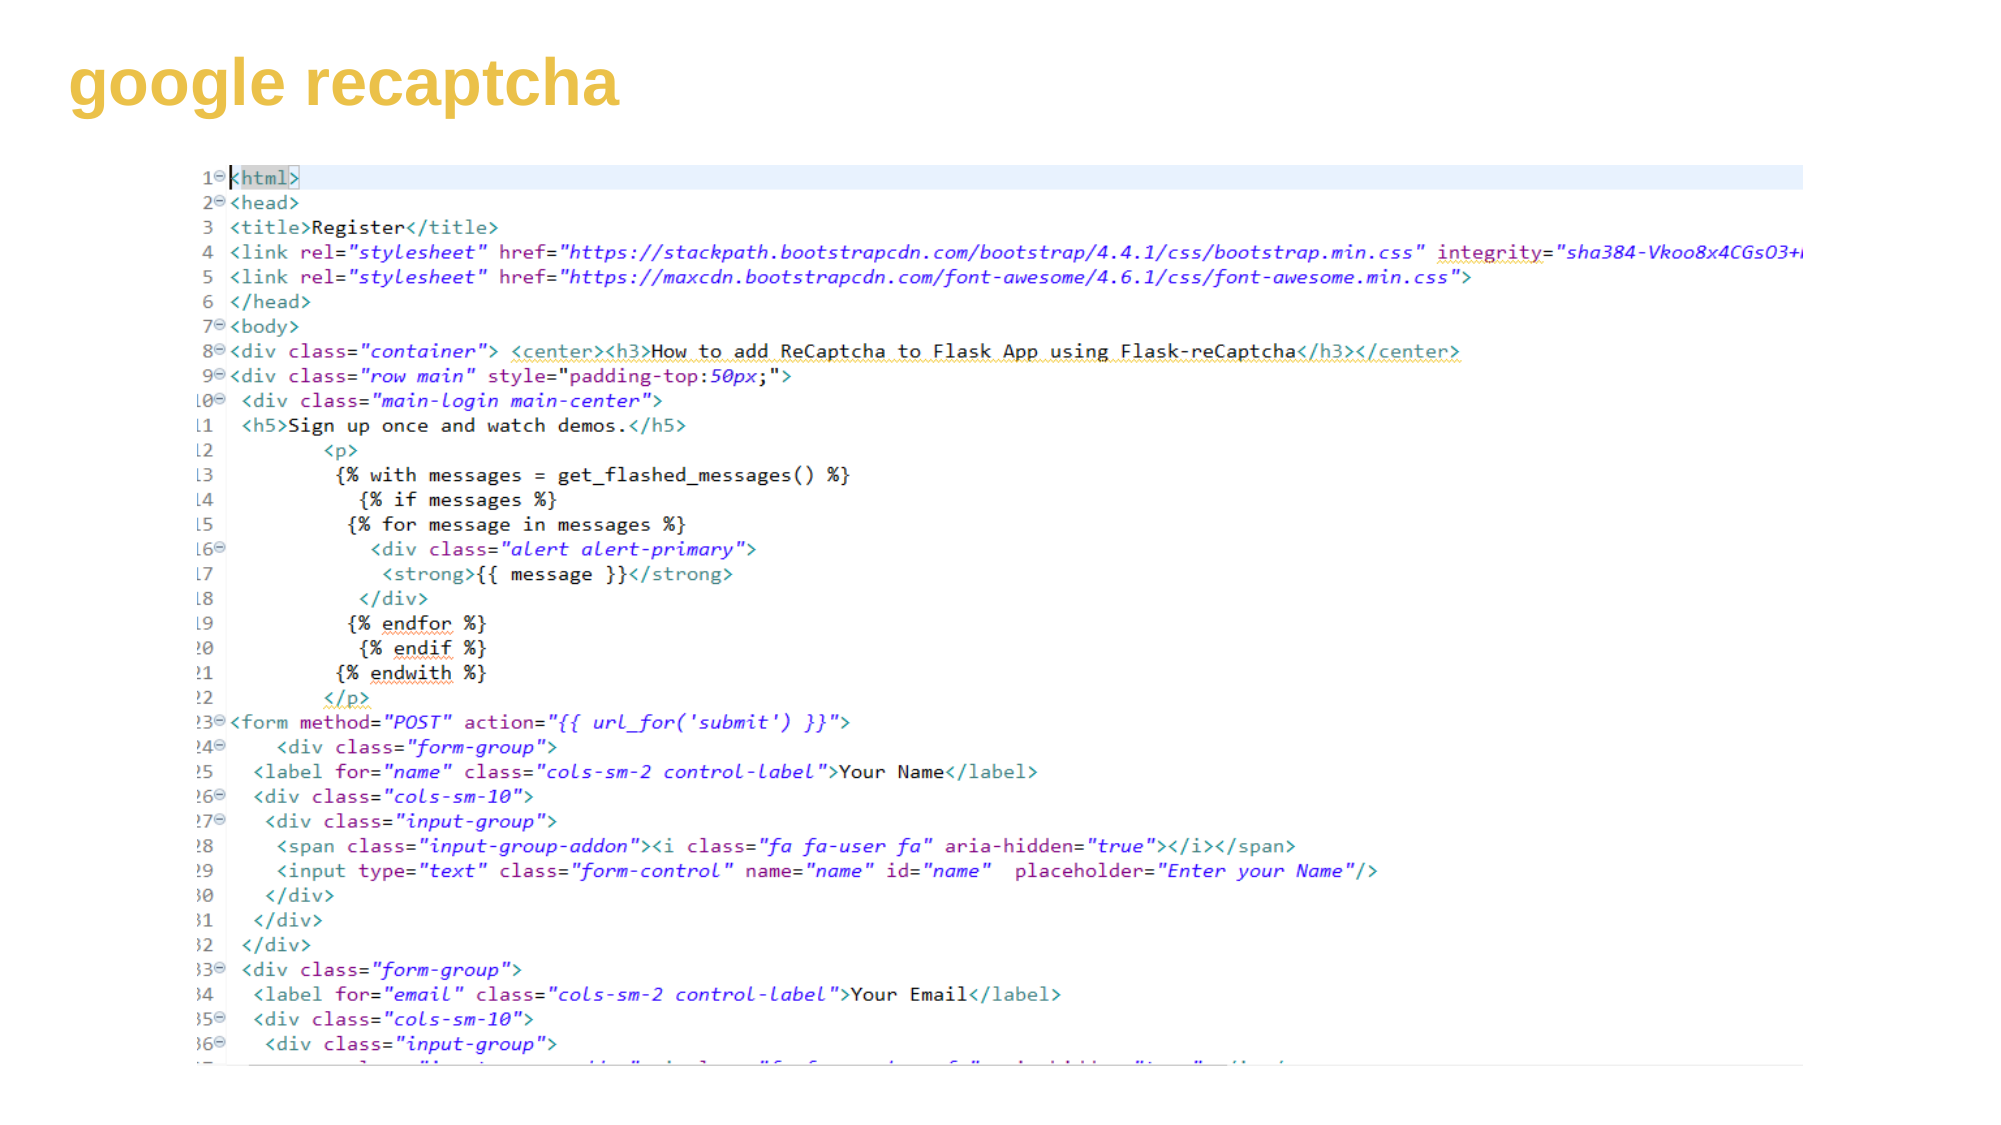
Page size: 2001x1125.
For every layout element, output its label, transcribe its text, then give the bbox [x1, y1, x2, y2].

picture [197, 165, 1803, 1067]
list google recaptcha [53, 55, 1952, 175]
